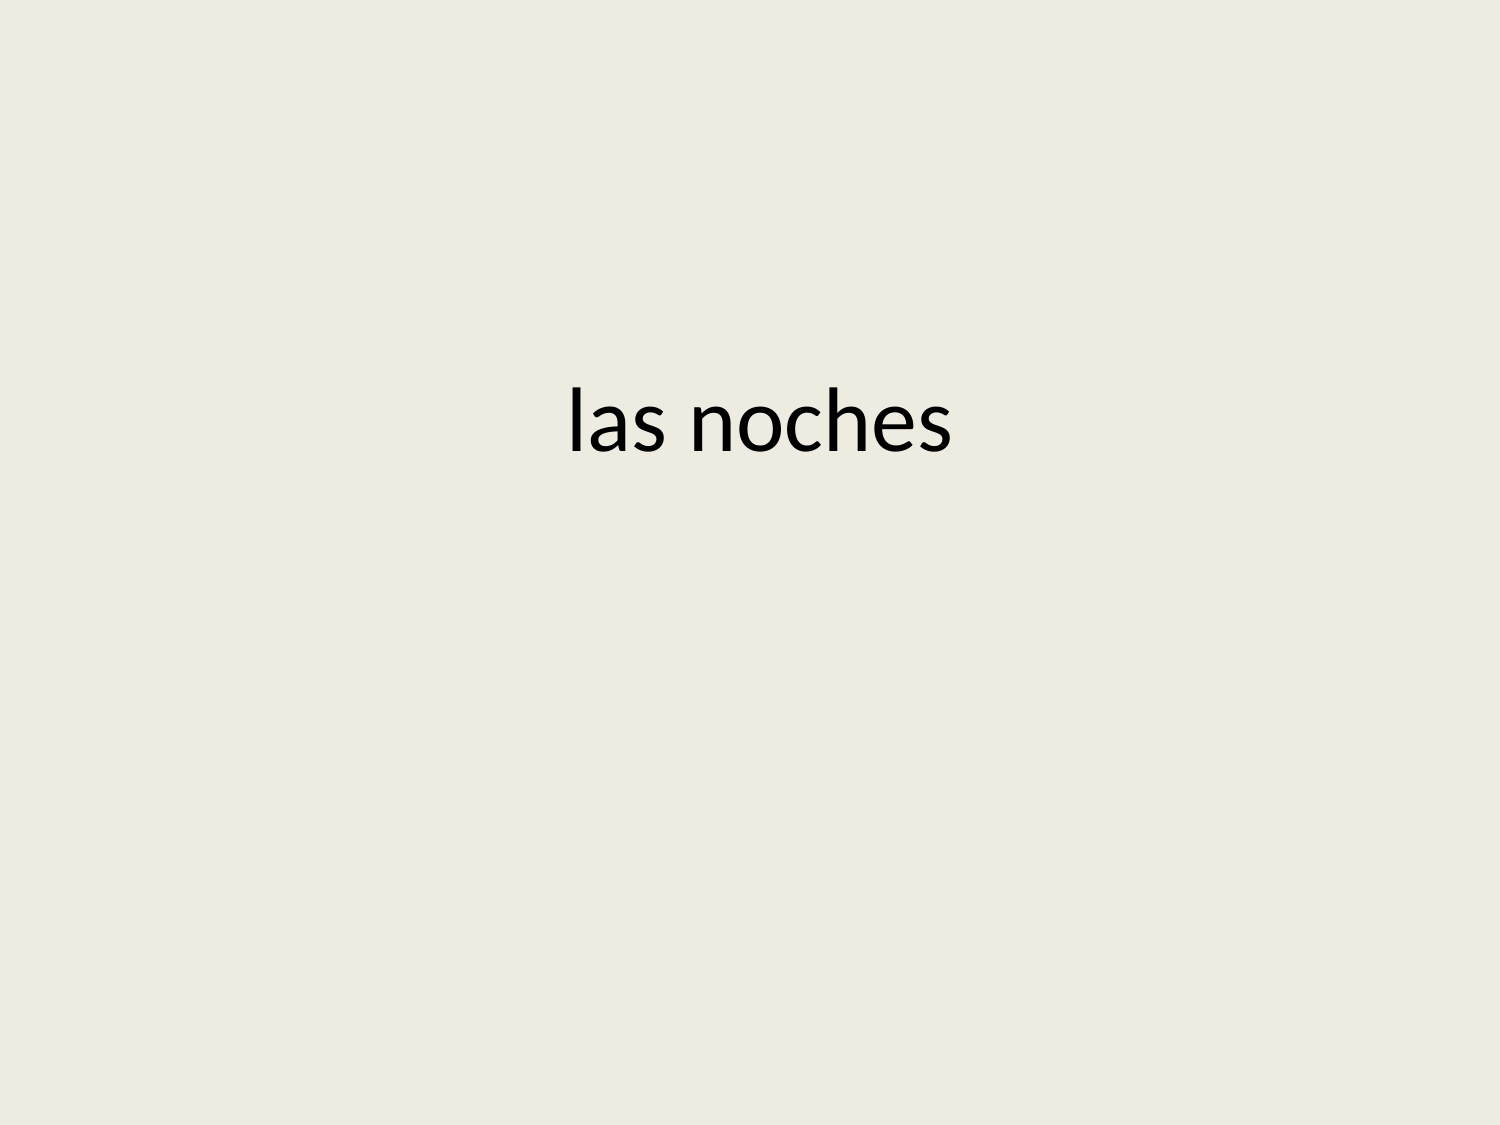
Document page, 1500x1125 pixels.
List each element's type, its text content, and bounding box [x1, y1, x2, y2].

title las noches [112, 349, 1388, 591]
